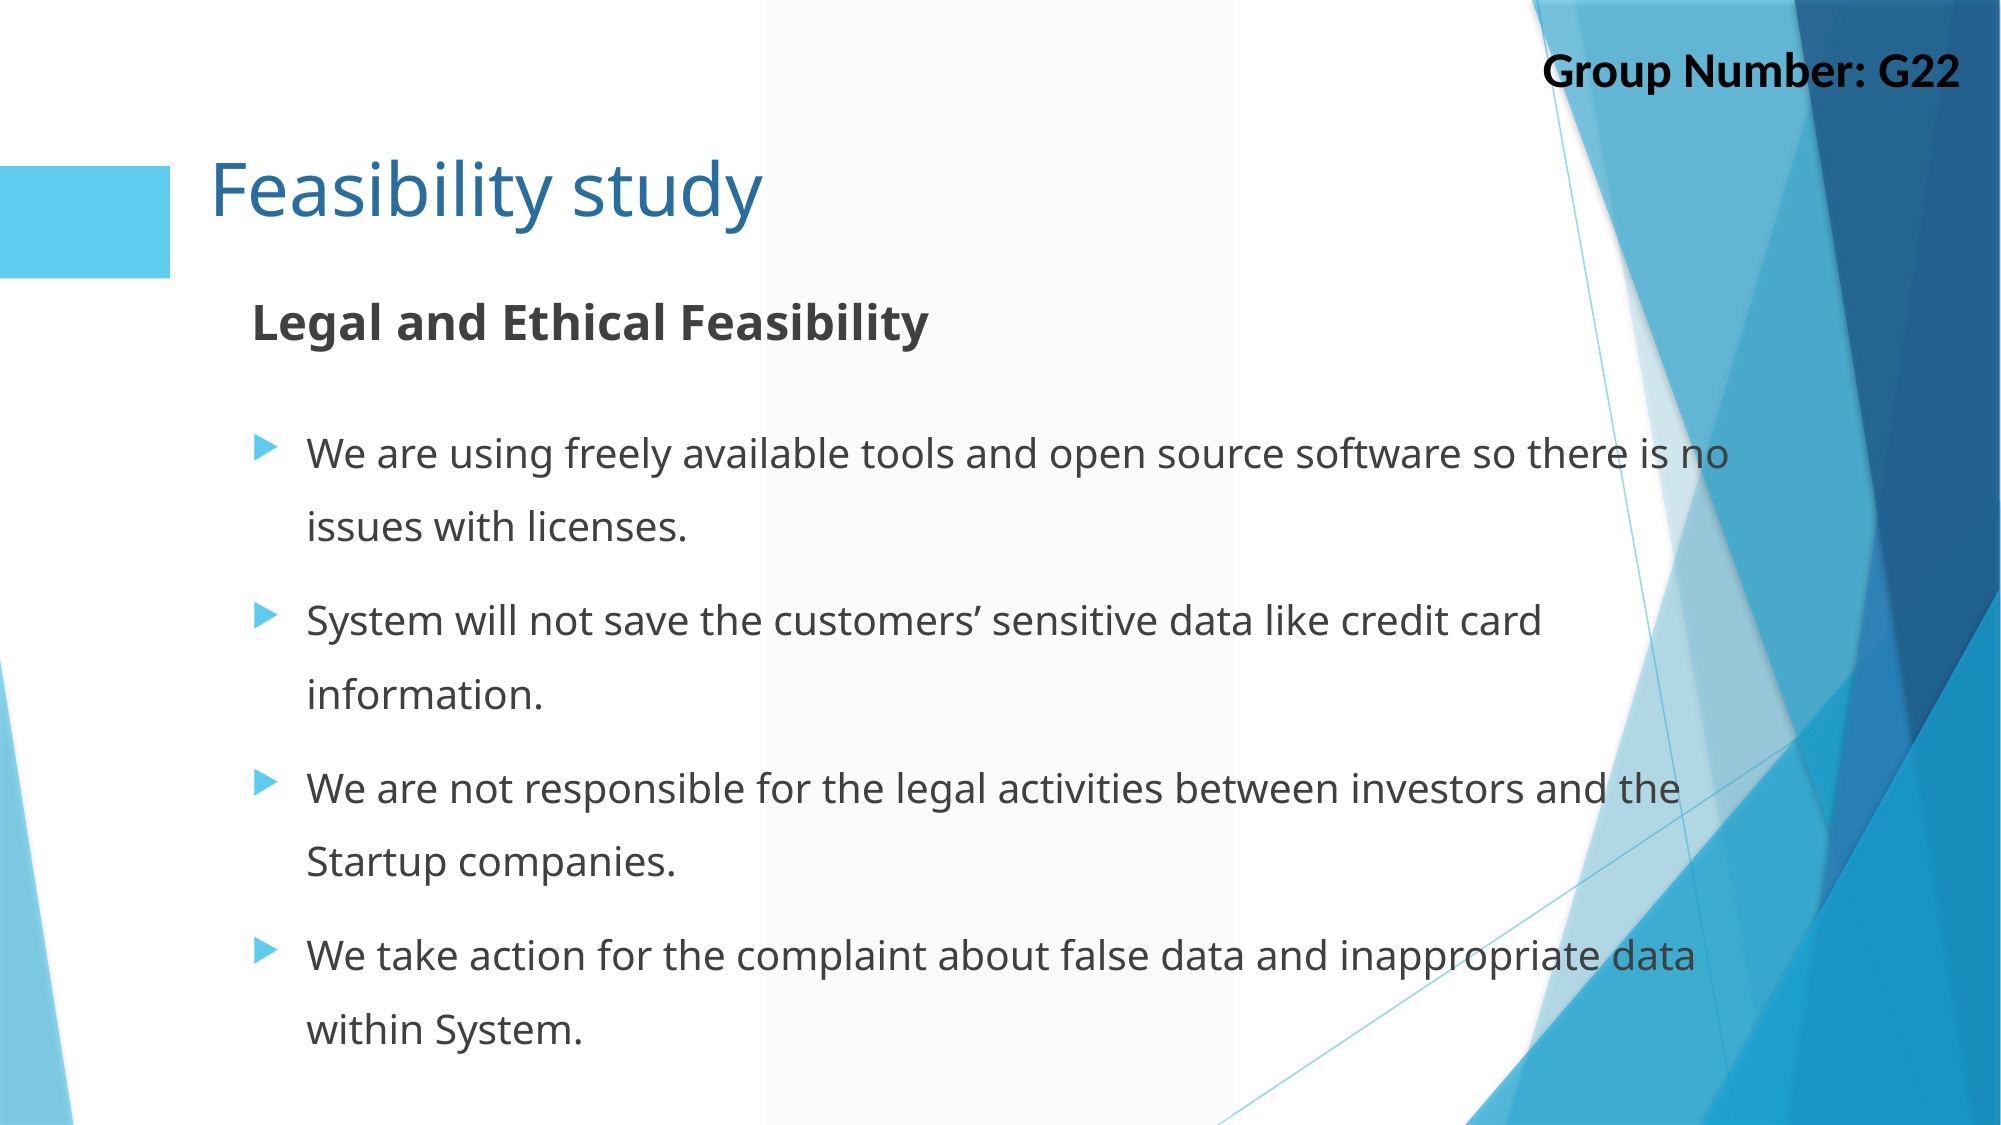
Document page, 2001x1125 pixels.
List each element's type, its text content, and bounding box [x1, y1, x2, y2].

text_box Group Number: G22 [1527, 30, 1981, 105]
title Feasibility study [194, 134, 806, 260]
text_box Legal and Ethical Feasibility We are using freely available tools and open source software so there is no issues with licenses. System will not save the customers’ sensitive data like credit card information. We are not responsible for the legal activities between investors and the Startup companies. We take action for the complaint about false data and inappropriate data within System. [236, 283, 1764, 1065]
